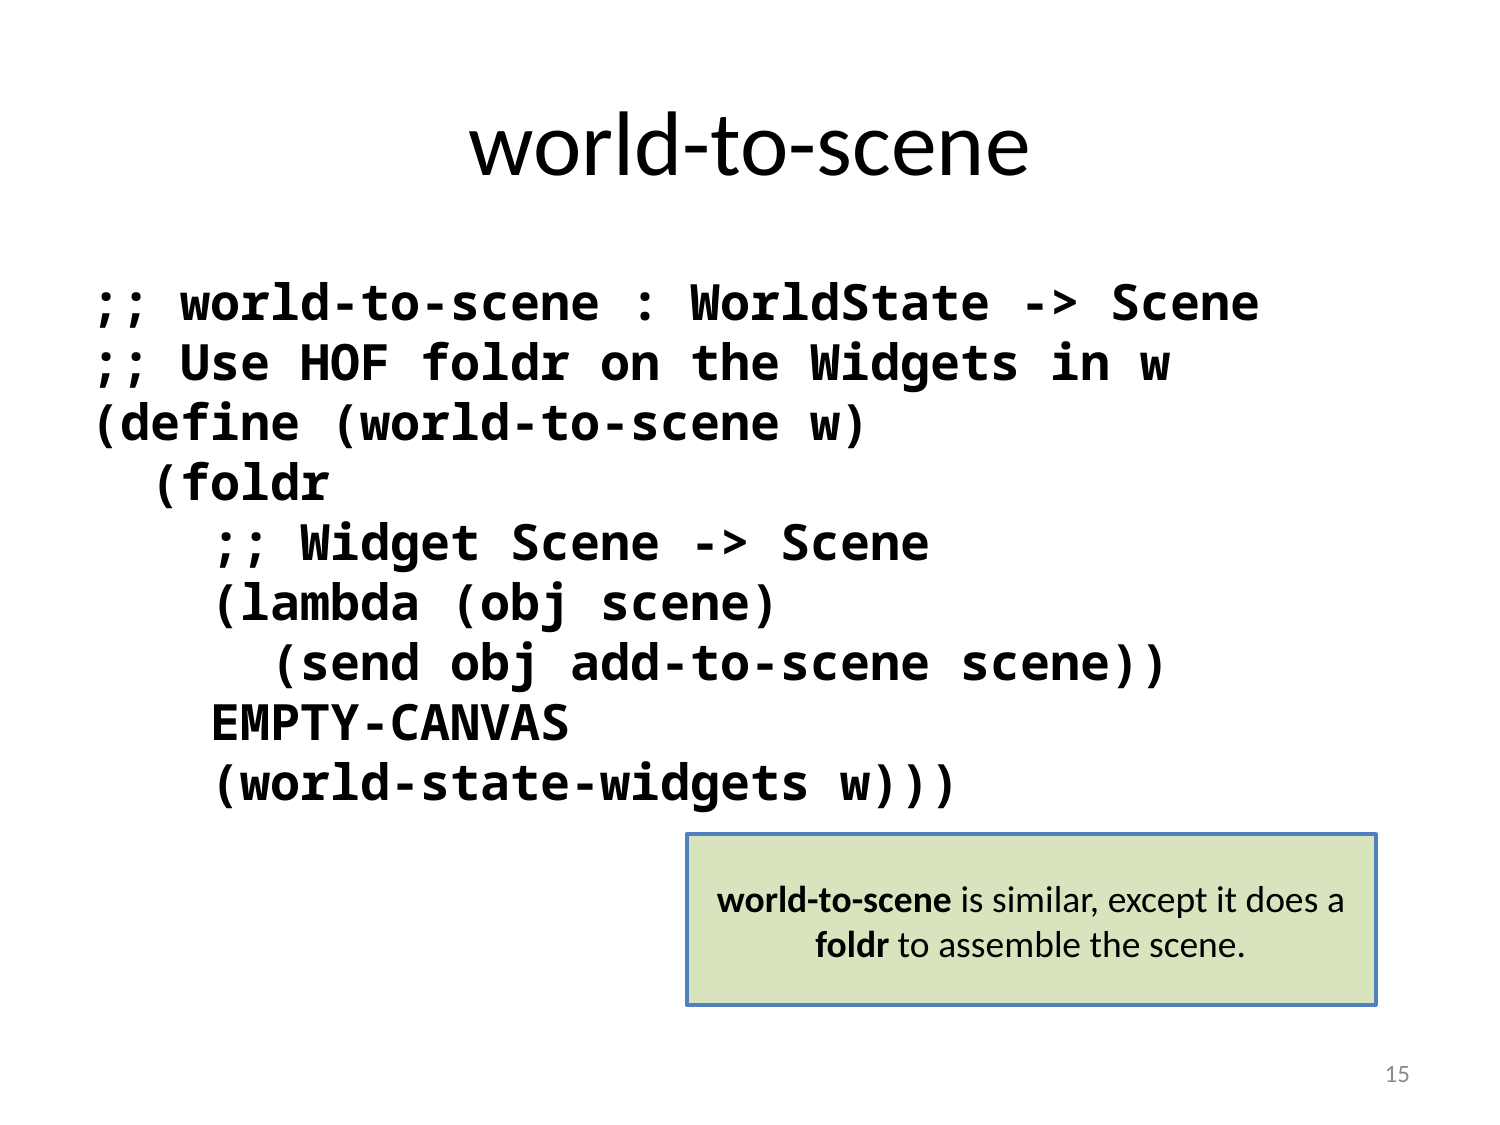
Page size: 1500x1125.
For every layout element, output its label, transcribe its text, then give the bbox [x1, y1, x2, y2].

text_box world-to-scene is similar, except it does a foldr to assemble the scene. [685, 832, 1378, 1007]
list ;; world-to-scene : WorldState -> Scene ;; Use HOF foldr on the Widgets in w (define (world-to-scene w) (foldr ;; Widget Scene -> Scene (lambda (obj scene) (send obj add-to-scene scene)) EMPTY-CANVAS (world-state-widgets w))) [75, 262, 1425, 1005]
title world-to-scene [75, 45, 1425, 233]
slide_number 15 [1074, 1042, 1425, 1103]
